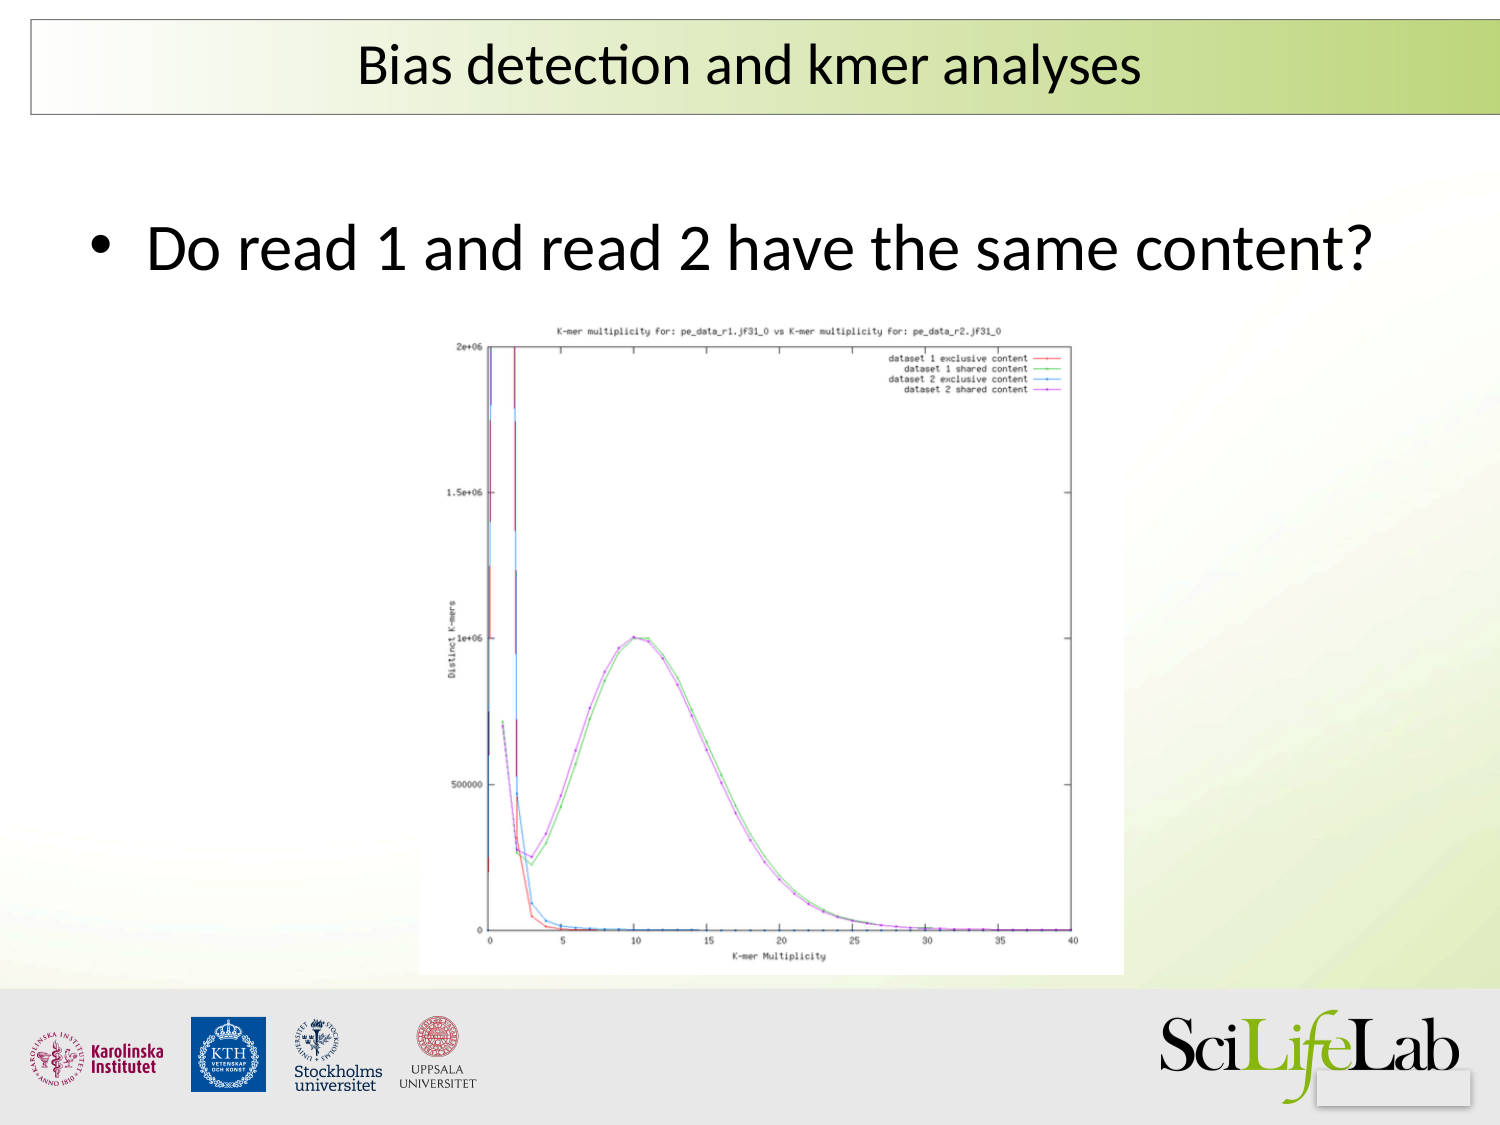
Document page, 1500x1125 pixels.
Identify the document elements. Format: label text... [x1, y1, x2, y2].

picture [0, 0, 1500, 1125]
title Bias detection and kmer analyses [75, 19, 1425, 114]
list Do read 1 and read 2 have the same content? [75, 196, 1425, 1005]
